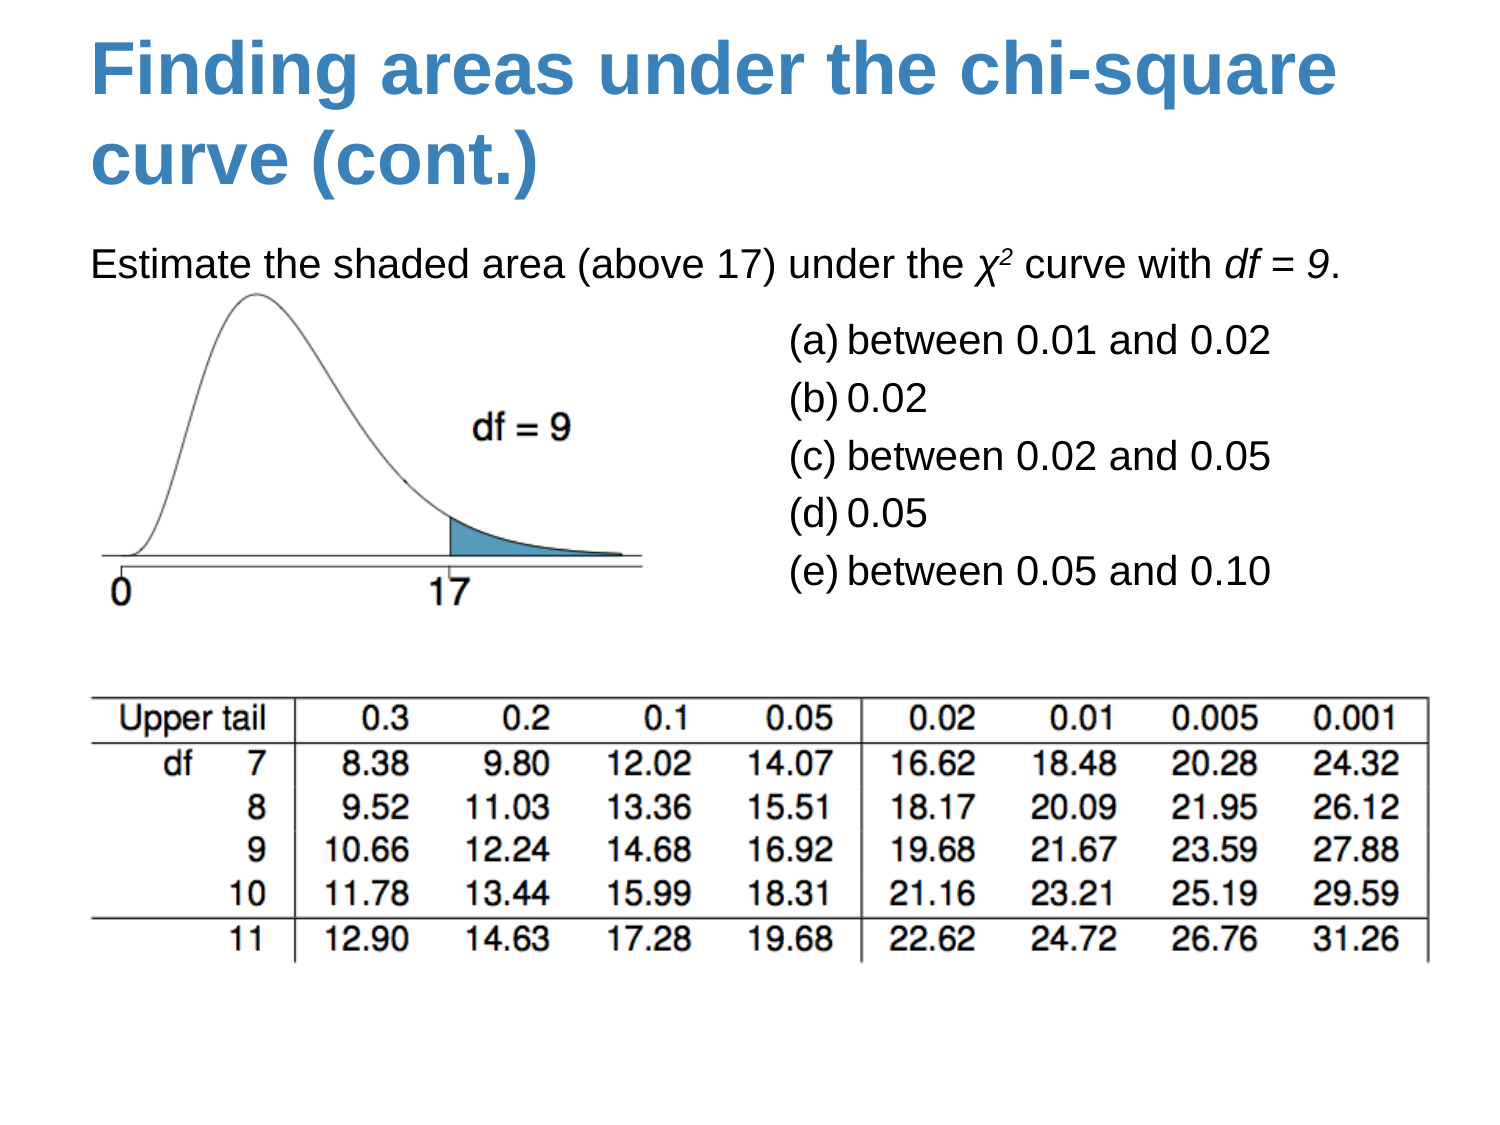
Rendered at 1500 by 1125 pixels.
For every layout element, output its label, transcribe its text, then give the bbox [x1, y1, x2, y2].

list between 0.01 and 0.02 0.02 between 0.02 and 0.05 0.05 between 0.05 and 0.10 [756, 290, 1409, 606]
picture [88, 290, 652, 618]
picture [88, 693, 1433, 976]
list Estimate the shaded area (above 17) under the χ2 curve with df = 9. [75, 214, 1389, 291]
title Finding areas under the chi-square curve (cont.) [75, 26, 1425, 215]
